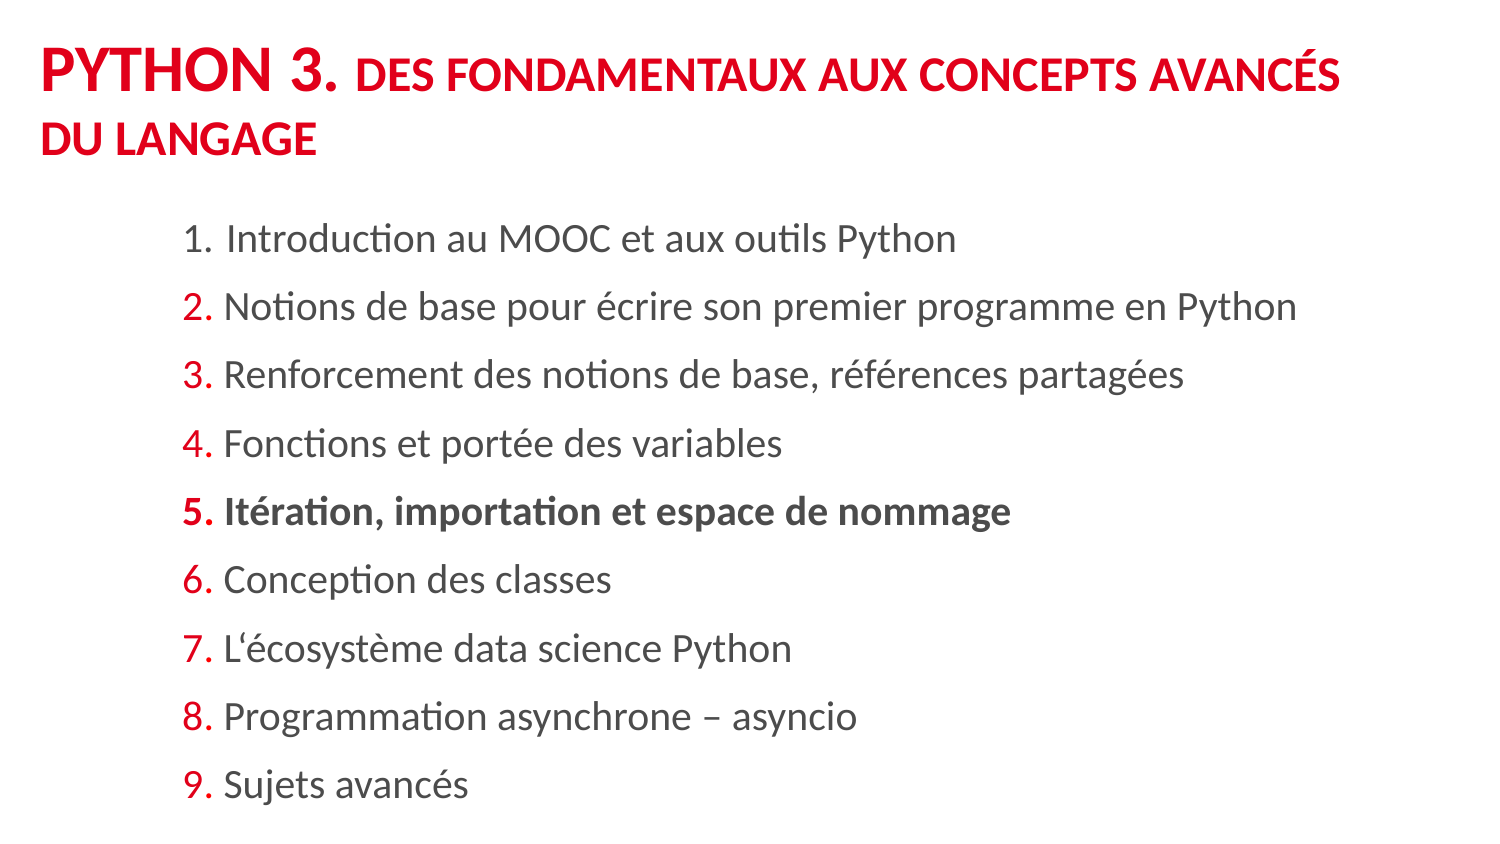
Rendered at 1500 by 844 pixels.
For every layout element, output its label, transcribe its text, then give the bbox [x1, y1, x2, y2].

subtitle Introduction au MOOC et aux outils Python 2. Notions de base pour écrire son premier programme en Python 3. Renforcement des notions de base, références partagées 4. Fonctions et portée des variables 5. Itération, importation et espace de nommage 6. Conception des classes 7. L‘écosystème data science Python 8. Programmation asynchrone – asyncio 9. Sujets avancés [167, 193, 1348, 824]
title Python 3. des fondamentaux aux concepts avancés du langage [25, 17, 1418, 127]
